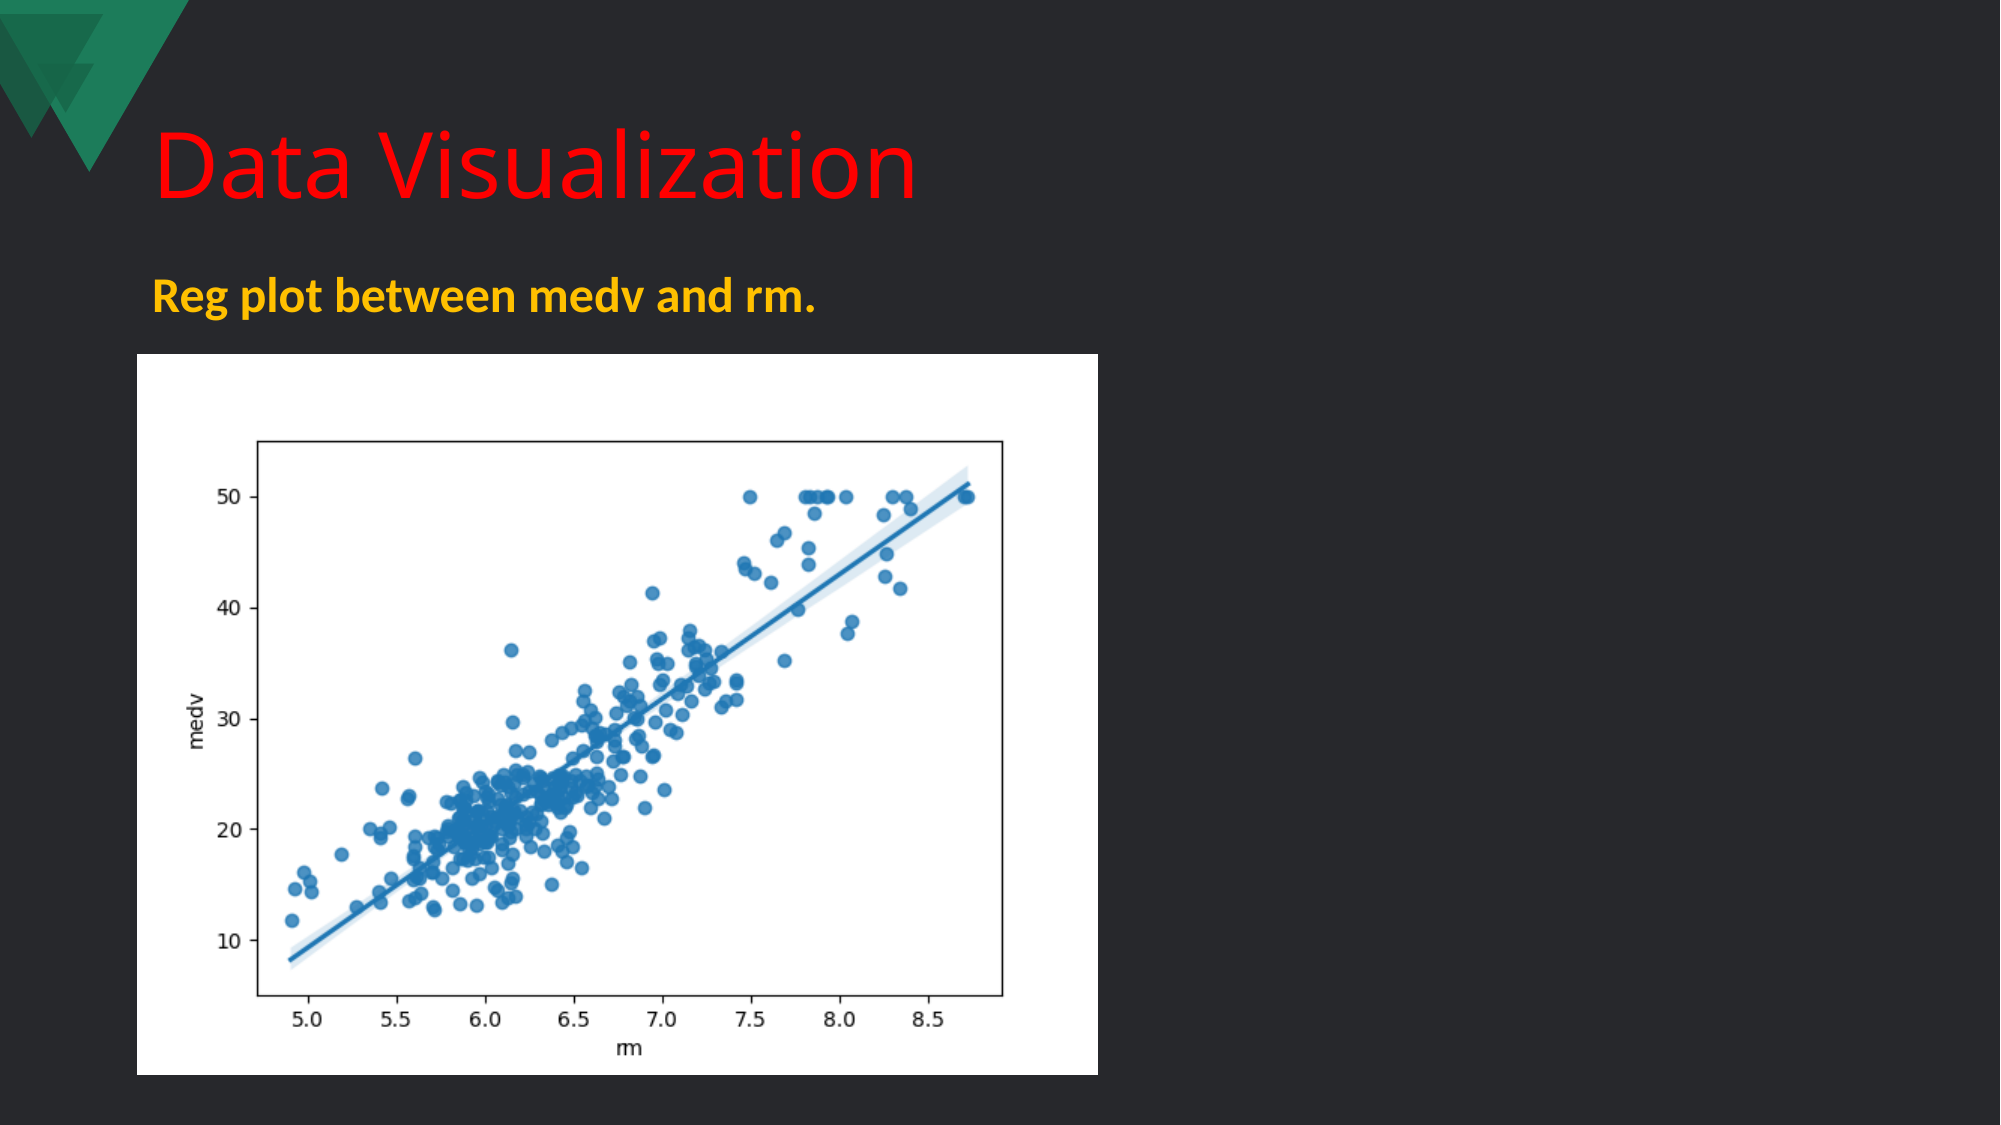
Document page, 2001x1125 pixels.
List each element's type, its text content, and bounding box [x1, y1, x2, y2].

text_box Reg plot between medv and rm. [137, 255, 1213, 330]
title Data Visualization [137, 59, 1863, 278]
picture [137, 354, 1098, 1075]
